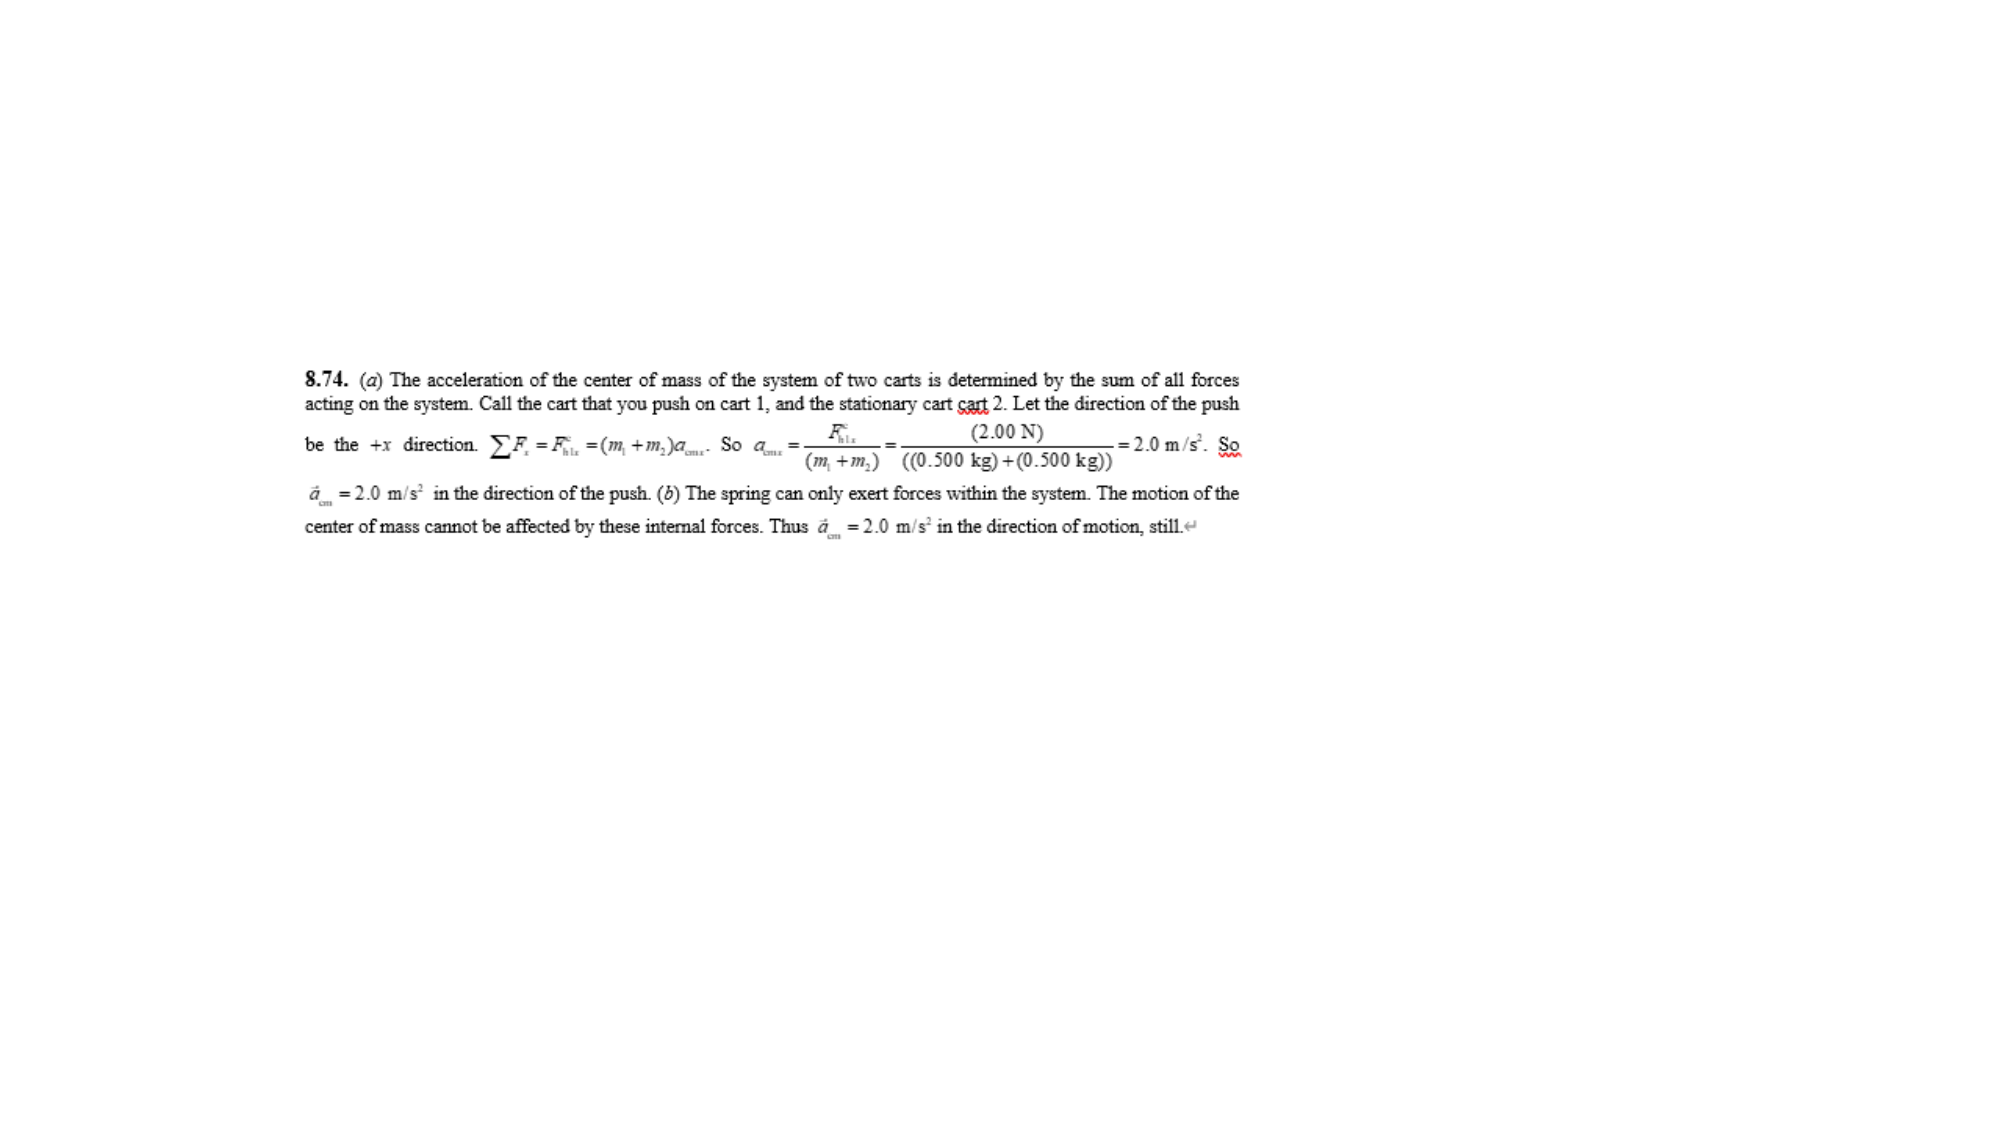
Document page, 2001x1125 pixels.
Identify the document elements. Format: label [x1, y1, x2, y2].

picture [299, 363, 1283, 563]
